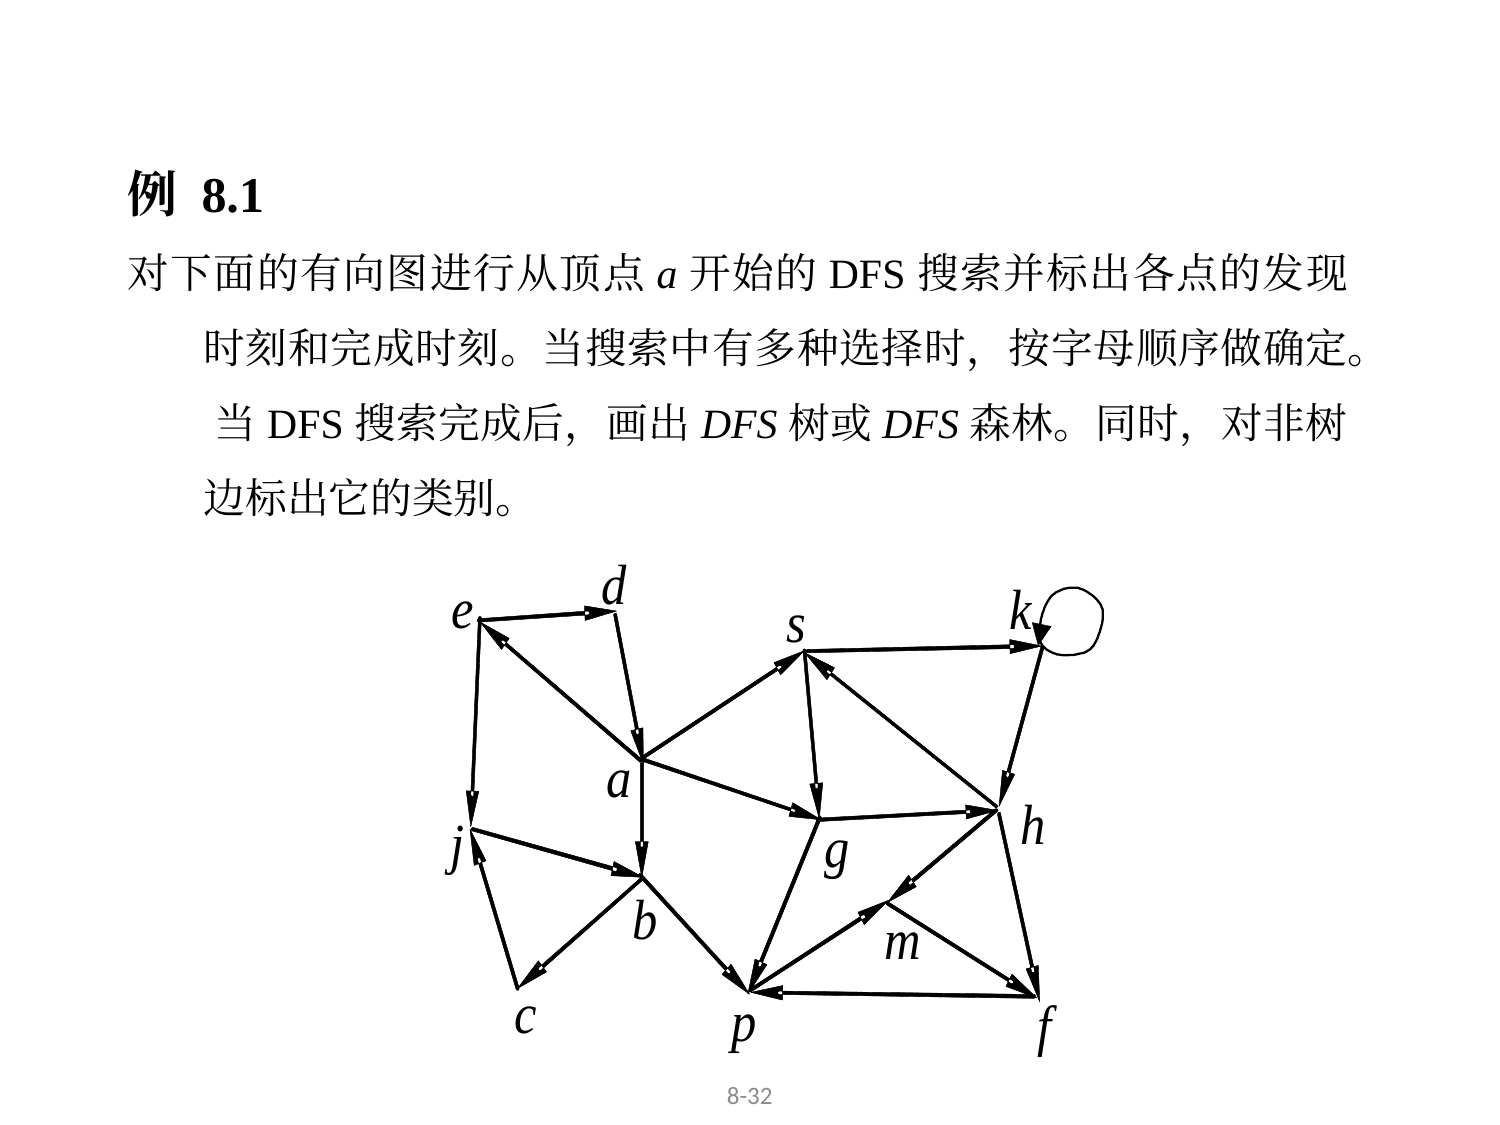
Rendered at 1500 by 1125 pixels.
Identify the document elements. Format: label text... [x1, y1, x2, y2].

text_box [262, 511, 1278, 1120]
text_box 例 8.1 对下面的有向图进行从顶点a开始的DFS搜索并标出各点的发现时刻和完成时刻。当搜索中有多种选择时，按字母顺序做确定。 当DFS搜索完成后，画出DFS树或DFS森林。同时，对非树边标出它的类别。 [112, 124, 1363, 530]
